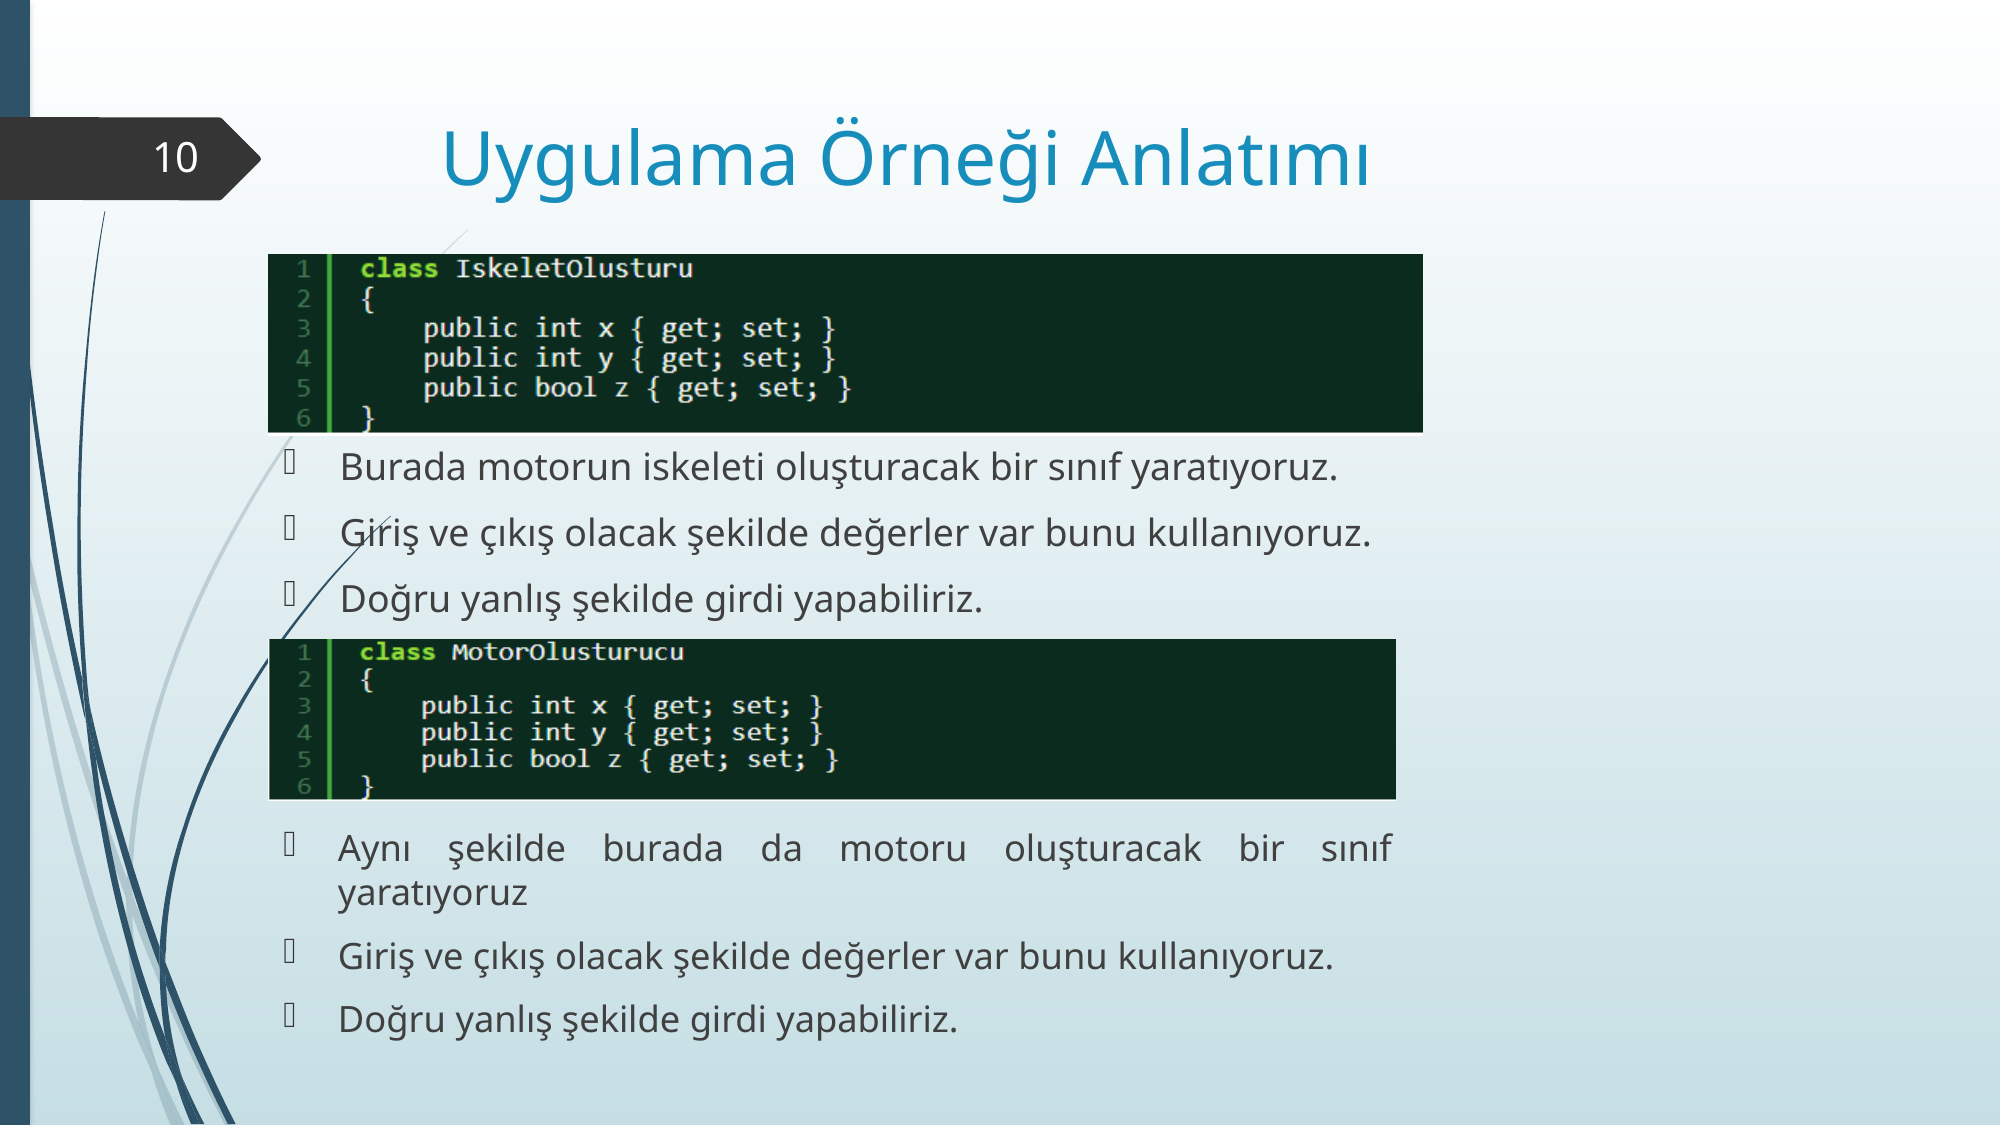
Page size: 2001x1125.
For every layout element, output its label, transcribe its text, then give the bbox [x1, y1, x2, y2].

list Burada motorun iskeleti oluşturacak bir sınıf yaratıyoruz. Giriş ve çıkış olacak şekilde değerler var bunu kullanıyoruz. Doğru yanlış şekilde girdi yapabiliriz. [268, 443, 1408, 655]
picture [268, 639, 1396, 801]
slide_number 10 [87, 129, 216, 190]
text_box Aynı şekilde burada da motoru oluşturacak bir sınıf yaratıyoruz Giriş ve çıkış olacak şekilde değerler var bunu kullanıyoruz. Doğru yanlış şekilde girdi yapabiliriz. [268, 818, 1408, 1049]
title Uygulama Örneği Anlatımı [425, 102, 1888, 313]
picture [268, 253, 1423, 436]
